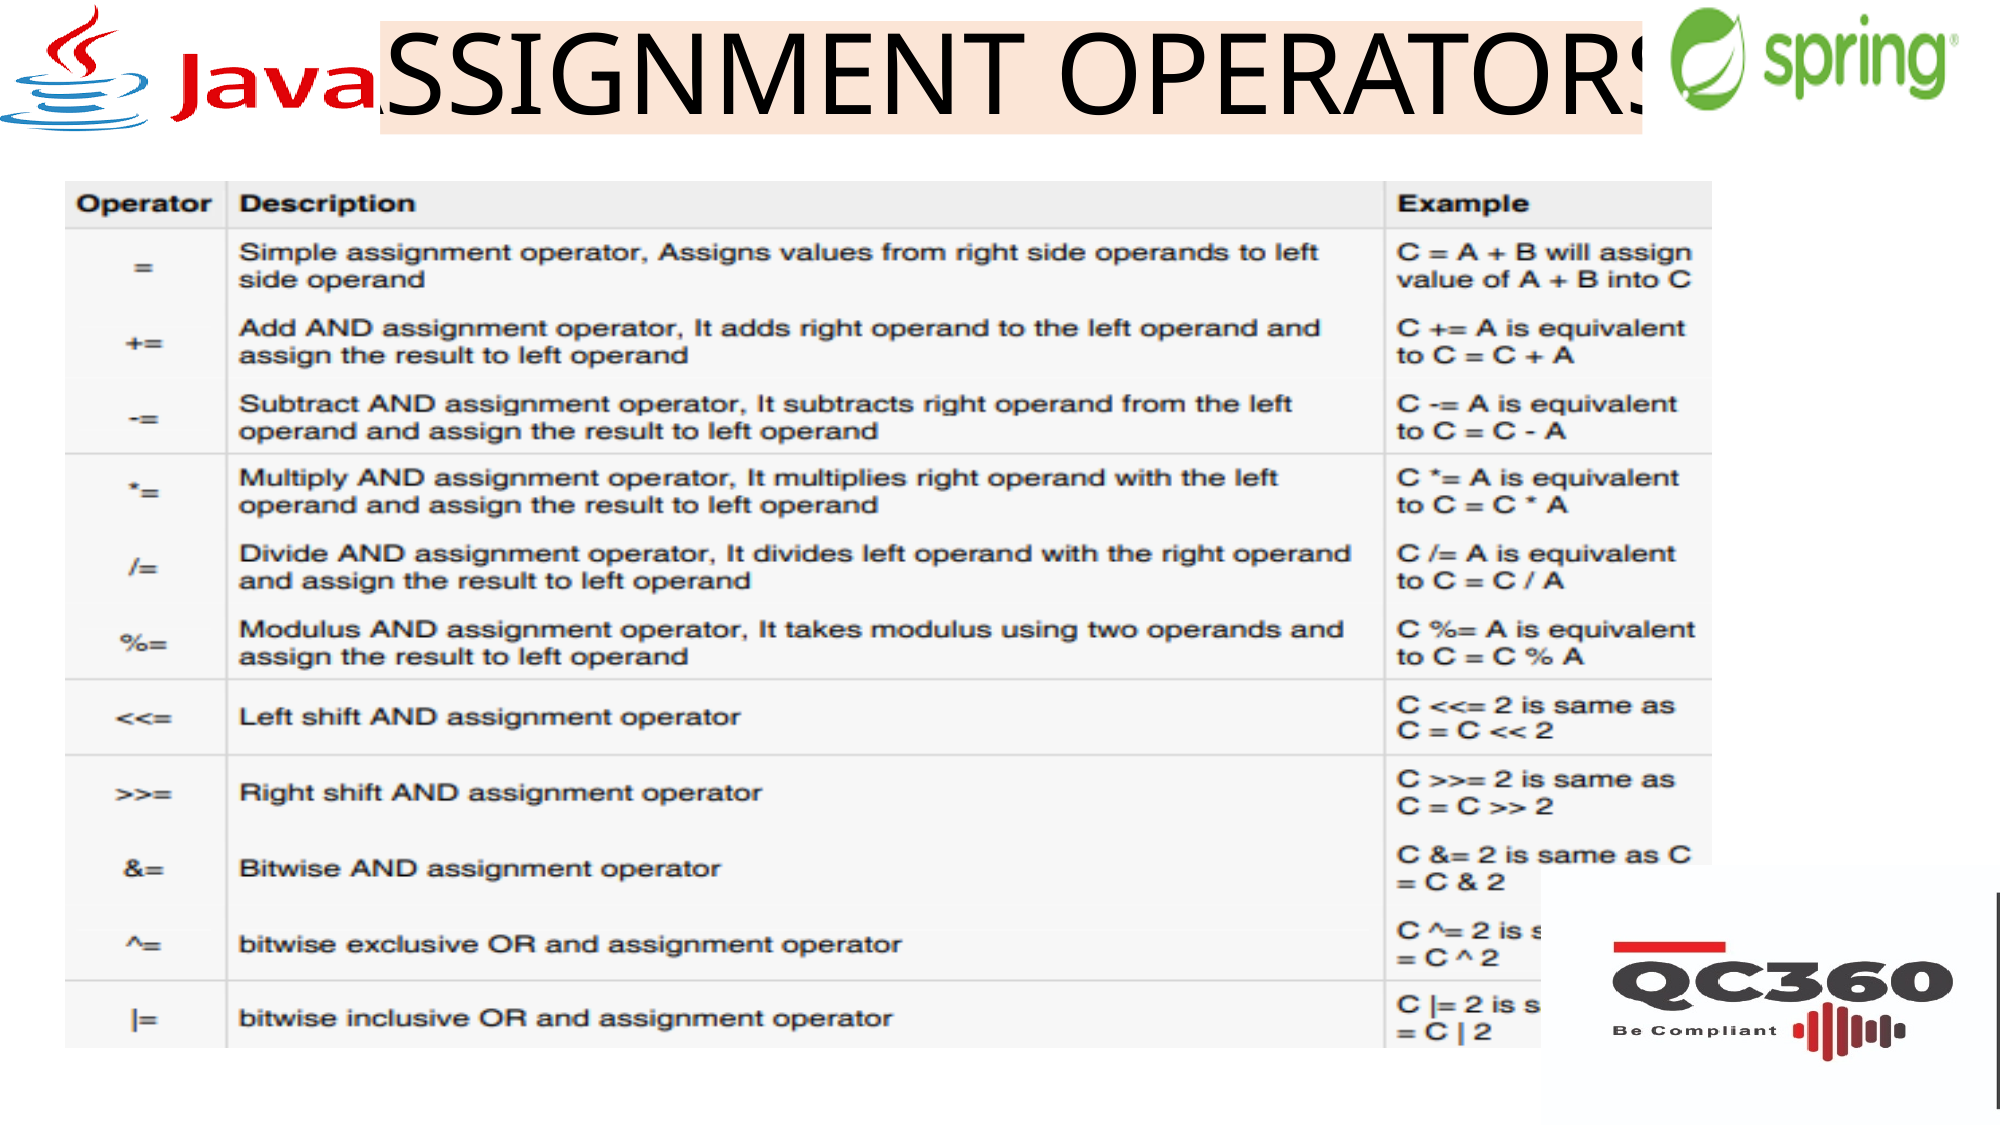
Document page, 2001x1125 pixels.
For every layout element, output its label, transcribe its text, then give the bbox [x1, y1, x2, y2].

picture [1642, 0, 1994, 135]
picture [0, 0, 381, 135]
title ASSIGNMENT OPERATORS [381, 21, 1642, 135]
picture [1541, 865, 2000, 1125]
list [65, 181, 1712, 1048]
